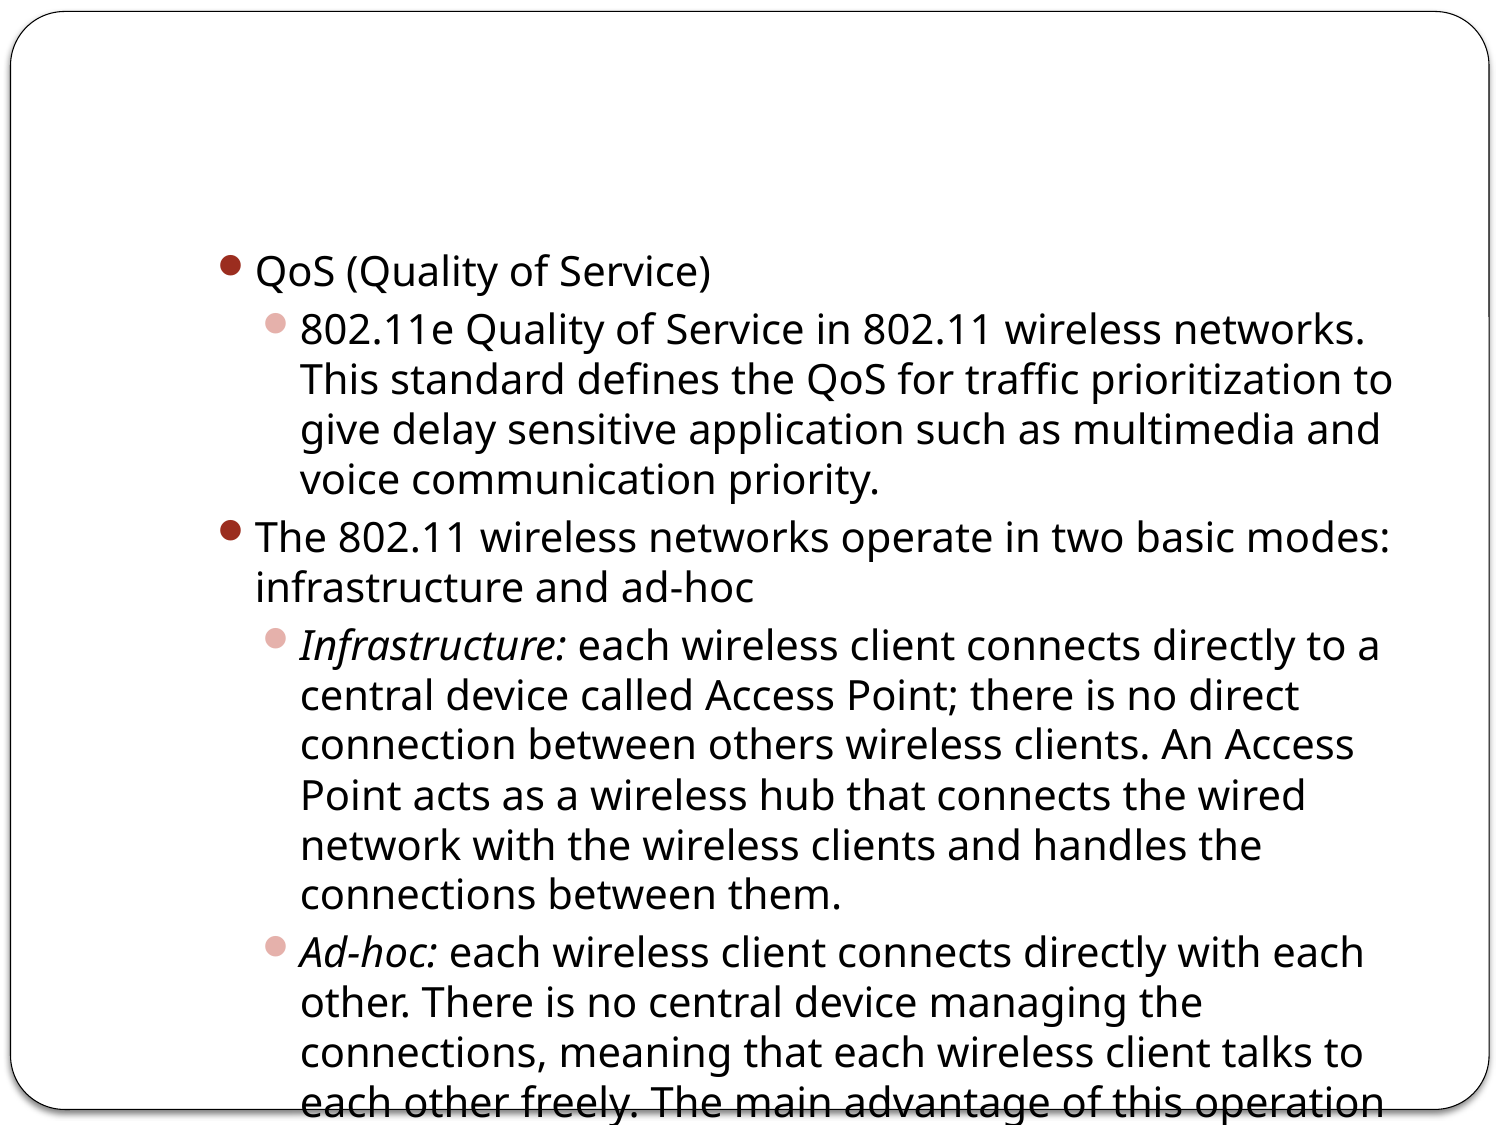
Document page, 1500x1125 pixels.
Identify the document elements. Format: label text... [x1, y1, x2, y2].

list QoS (Quality of Service) 802.11e Quality of Service in 802.11 wireless networks. This standard defines the QoS for traffic prioritization to give delay sensitive application such as multimedia and voice communication priority. The 802.11 wireless networks operate in two basic modes: infrastructure and ad-hoc Infrastructure: each wireless client connects directly to a central device called Access Point; there is no direct connection between others wireless clients. An Access Point acts as a wireless hub that connects the wired network with the wireless clients and handles the connections between them. Ad-hoc: each wireless client connects directly with each other. There is no central device managing the connections, meaning that each wireless client talks to each other freely. The main advantage of this operation mode is that it permits a rapid deployment of a temporal network where no infrastructures exist [150, 237, 1425, 988]
